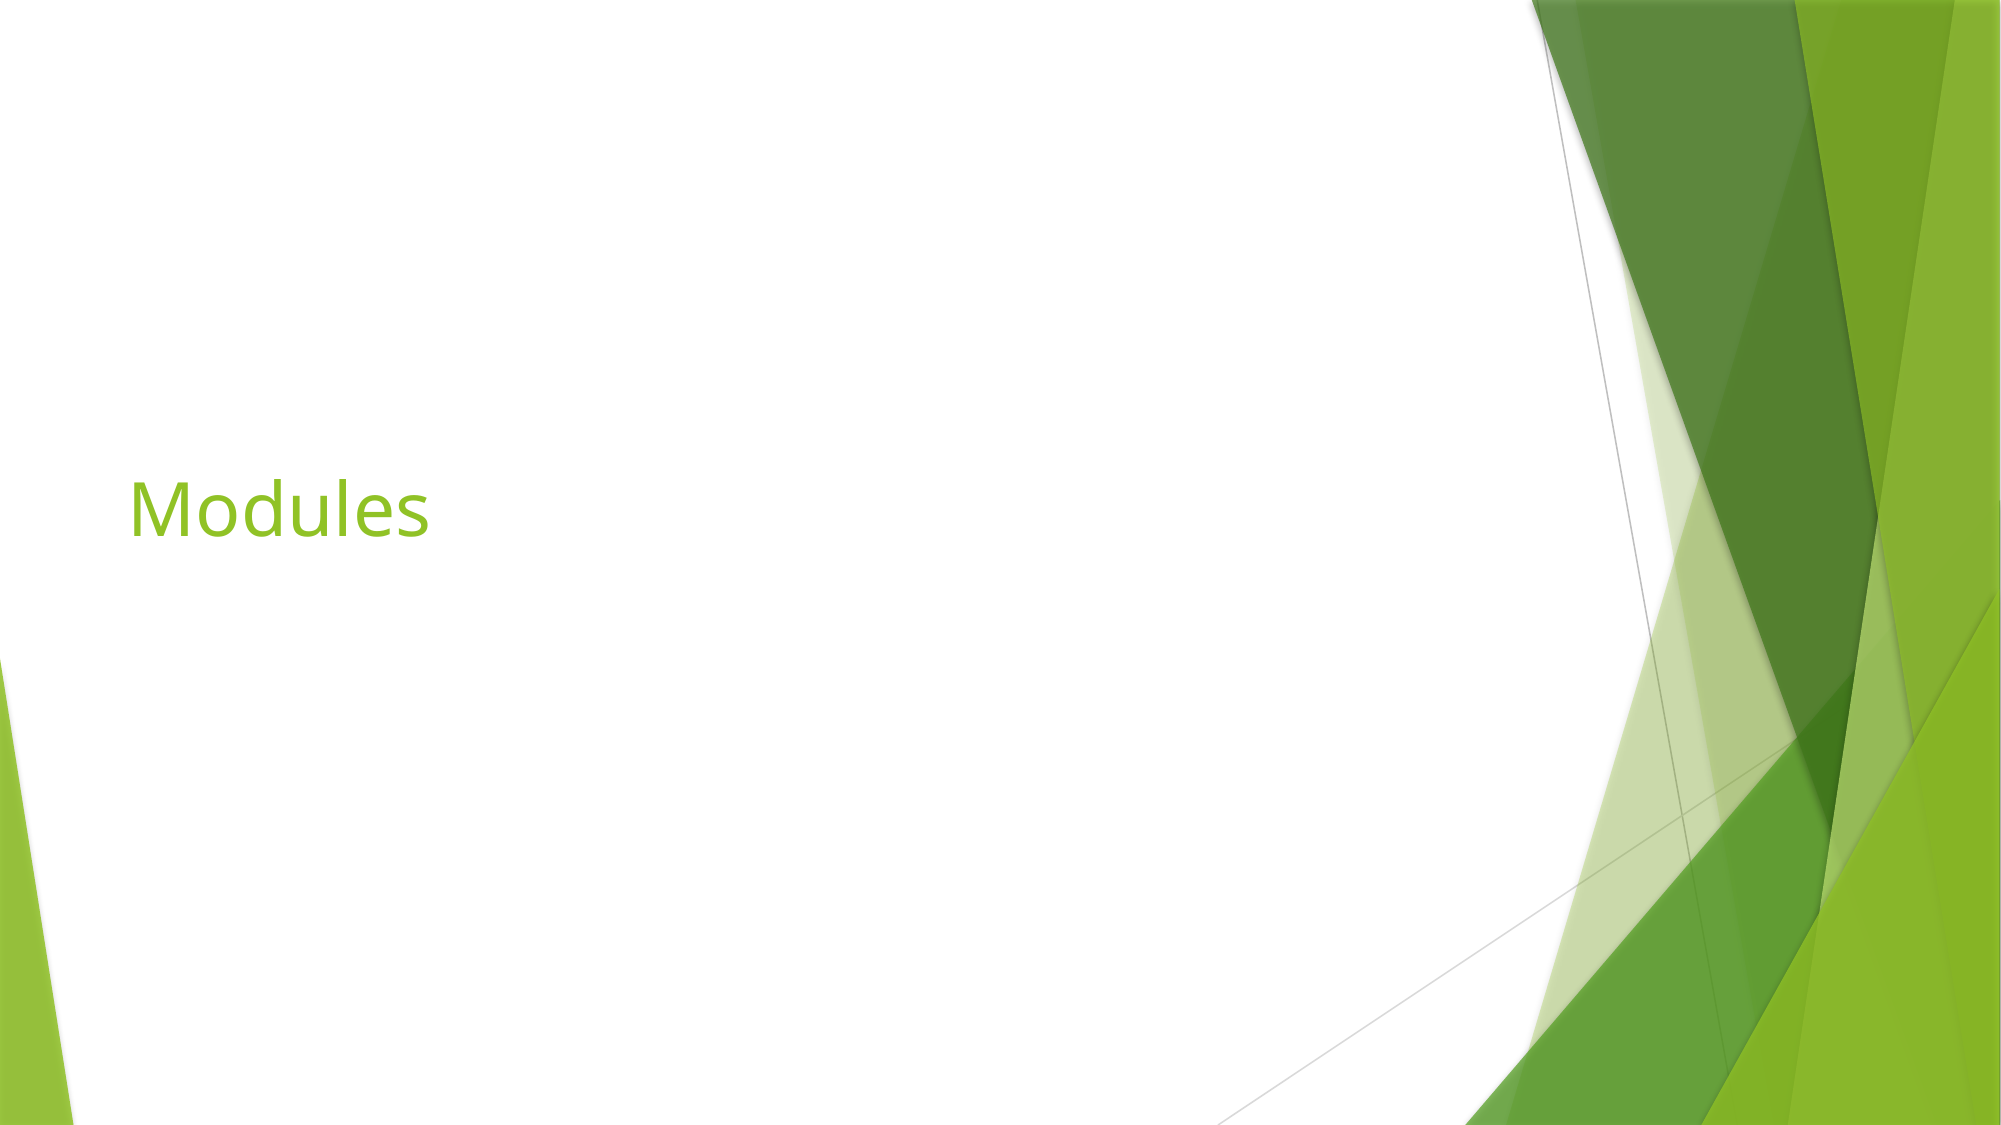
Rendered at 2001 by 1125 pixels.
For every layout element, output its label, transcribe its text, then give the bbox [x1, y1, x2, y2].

title Modules [112, 454, 1524, 671]
